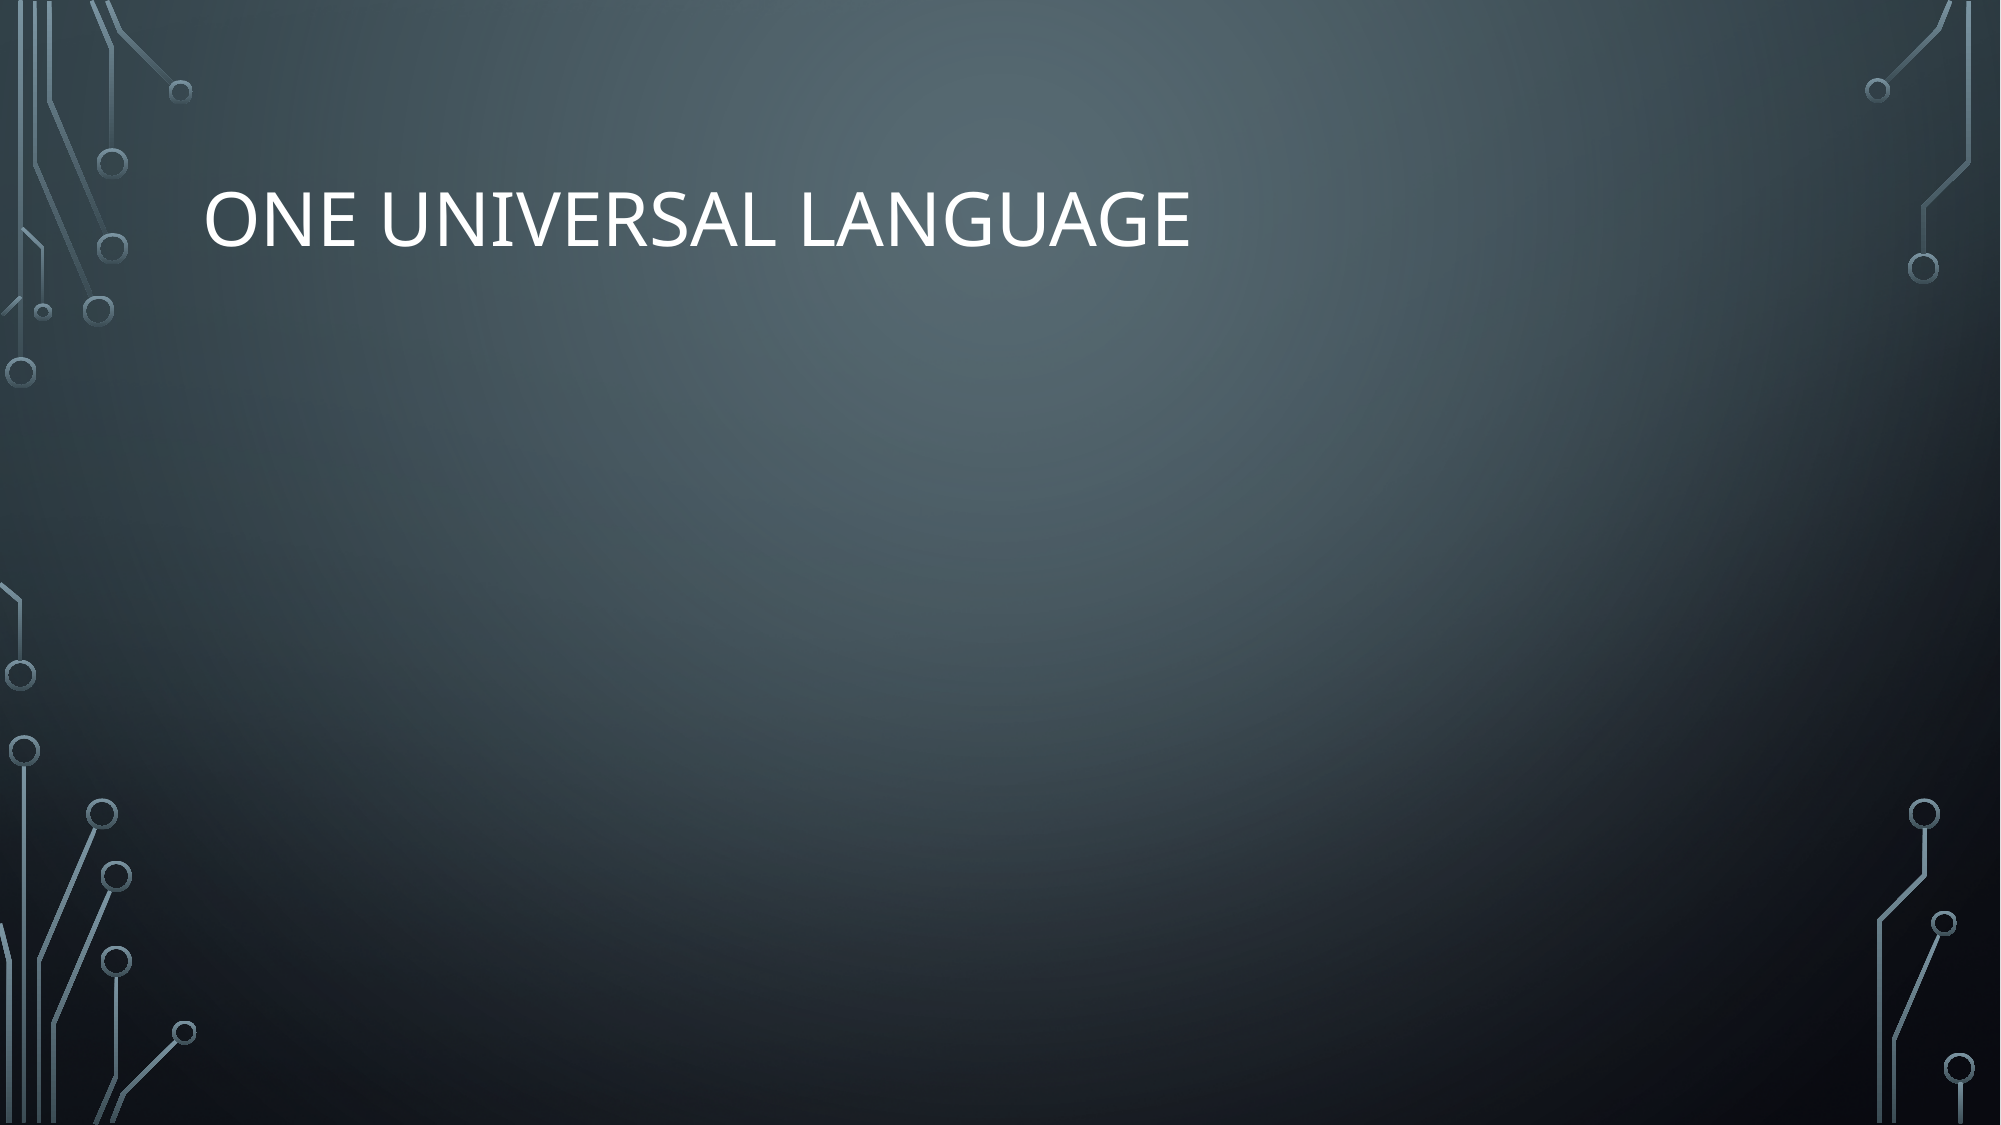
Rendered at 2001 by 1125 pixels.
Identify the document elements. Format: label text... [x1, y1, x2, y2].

title One Universal Language [187, 101, 1813, 344]
